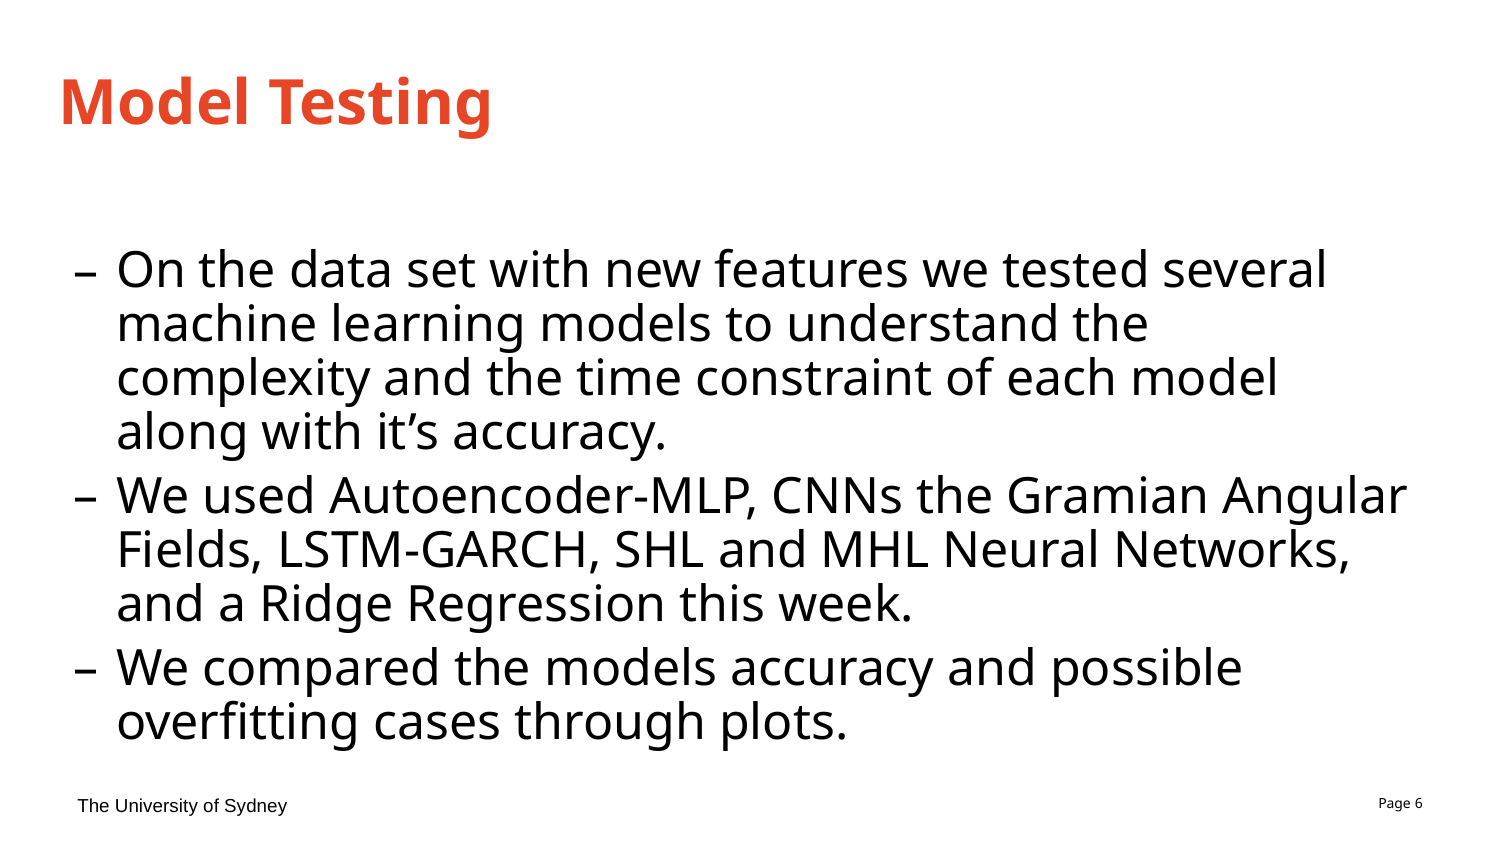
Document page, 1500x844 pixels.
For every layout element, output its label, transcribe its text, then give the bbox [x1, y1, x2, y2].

list On the data set with new features we tested several machine learning models to understand the complexity and the time constraint of each model along with it’s accuracy. We used Autoencoder-MLP, CNNs the Gramian Angular Fields, LSTM-GARCH, SHL and MHL Neural Networks, and a Ridge Regression this week. We compared the models accuracy and possible overfitting cases through plots. [58, 167, 1425, 754]
title Model Testing [58, 61, 1442, 142]
